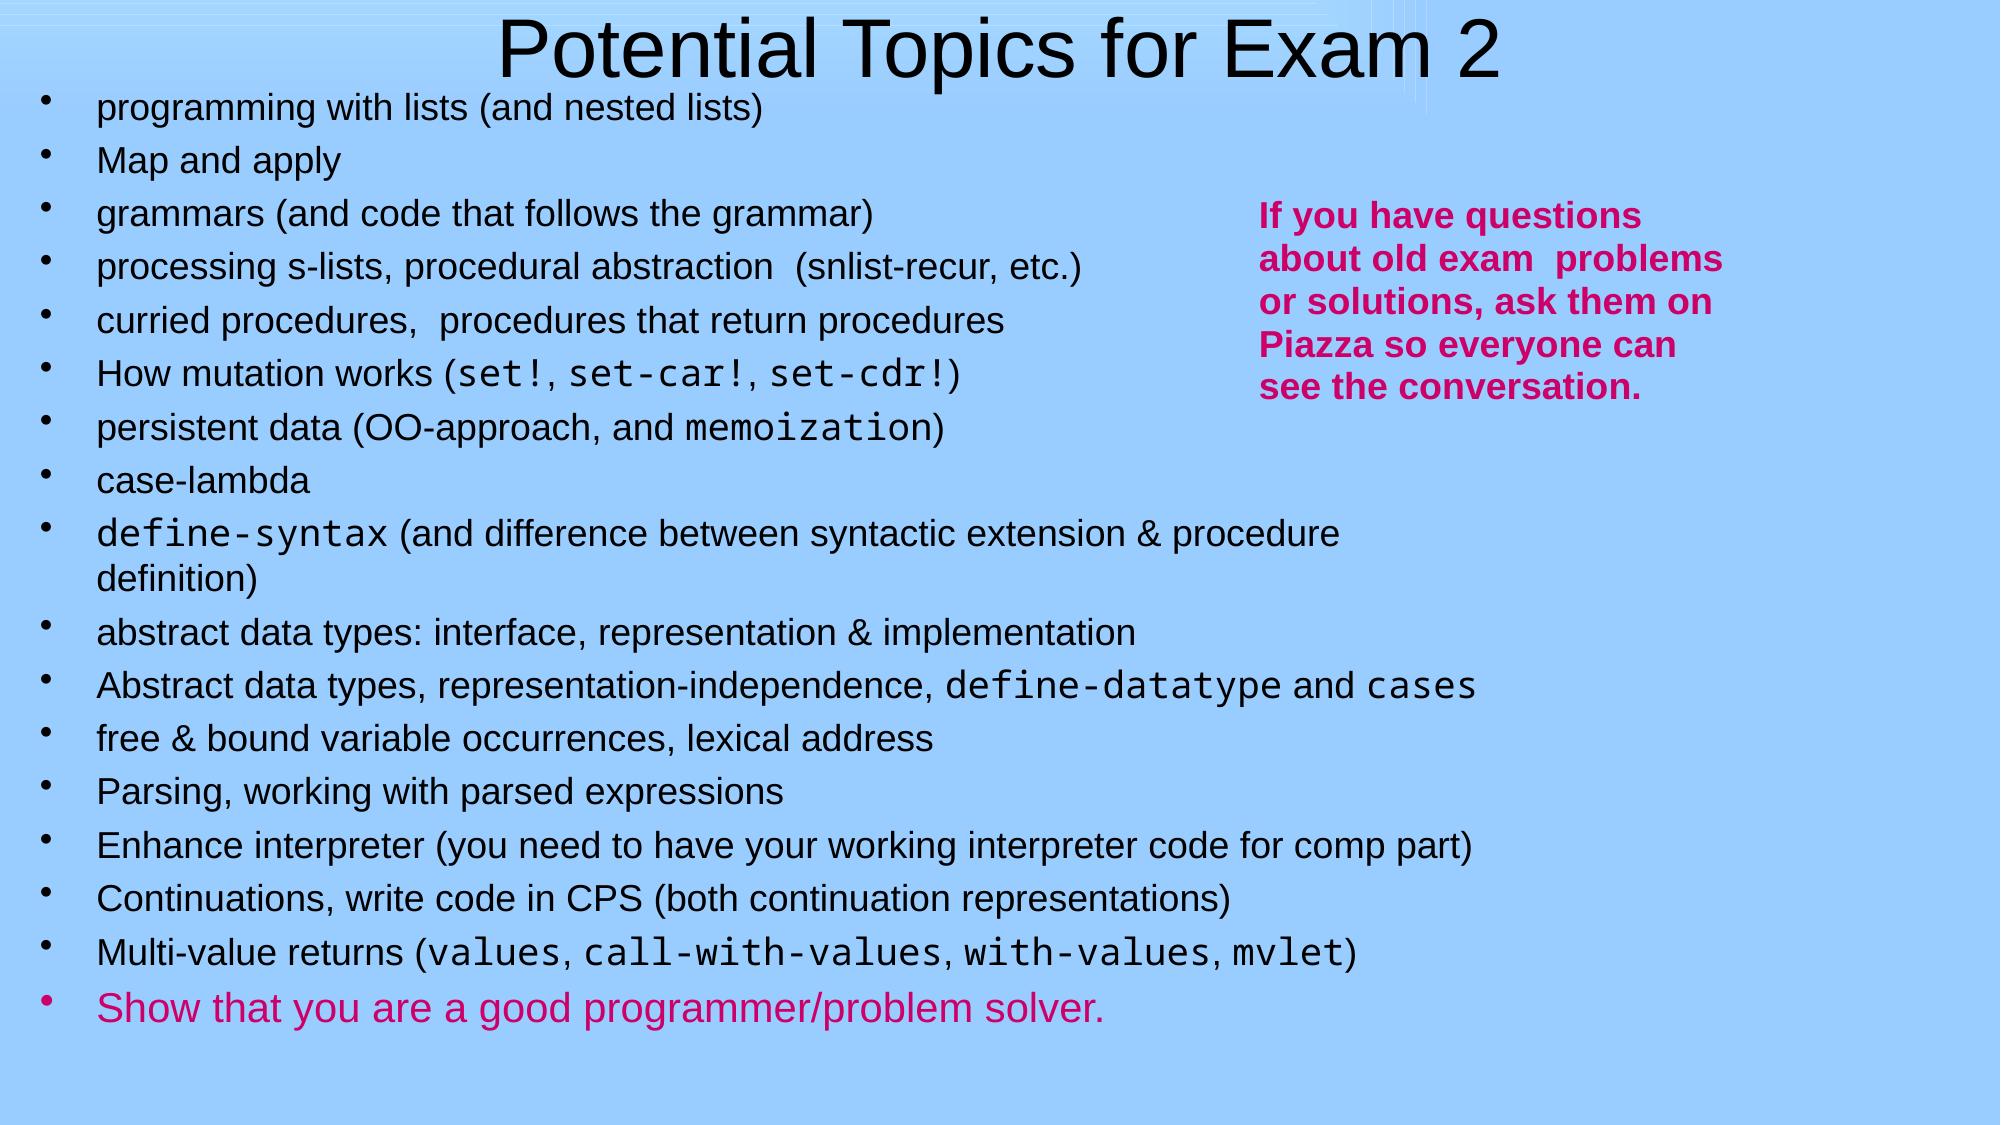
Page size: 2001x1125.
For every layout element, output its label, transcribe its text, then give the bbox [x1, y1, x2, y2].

text_box If you have questions about old exam problems or solutions, ask them on Piazza so everyone can see the conversation. [1244, 187, 1745, 416]
list programming with lists (and nested lists) Map and apply grammars (and code that follows the grammar) processing s-lists, procedural abstraction (snlist-recur, etc.) curried procedures, procedures that return procedures How mutation works (set!, set-car!, set-cdr!) persistent data (OO-approach, and memoization) case-lambda define-syntax (and difference between syntactic extension & procedure definition) abstract data types: interface, representation & implementation Abstract data types, representation-independence, define-datatype and cases free & bound variable occurrences, lexical address Parsing, working with parsed expressions Enhance interpreter (you need to have your working interpreter code for comp part) Continuations, write code in CPS (both continuation representations) Multi-value returns (values, call-with-values, with-values, mvlet) Show that you are a good programmer/problem solver. [24, 74, 1526, 1076]
title Potential Topics for Exam 2 [324, 0, 1676, 138]
